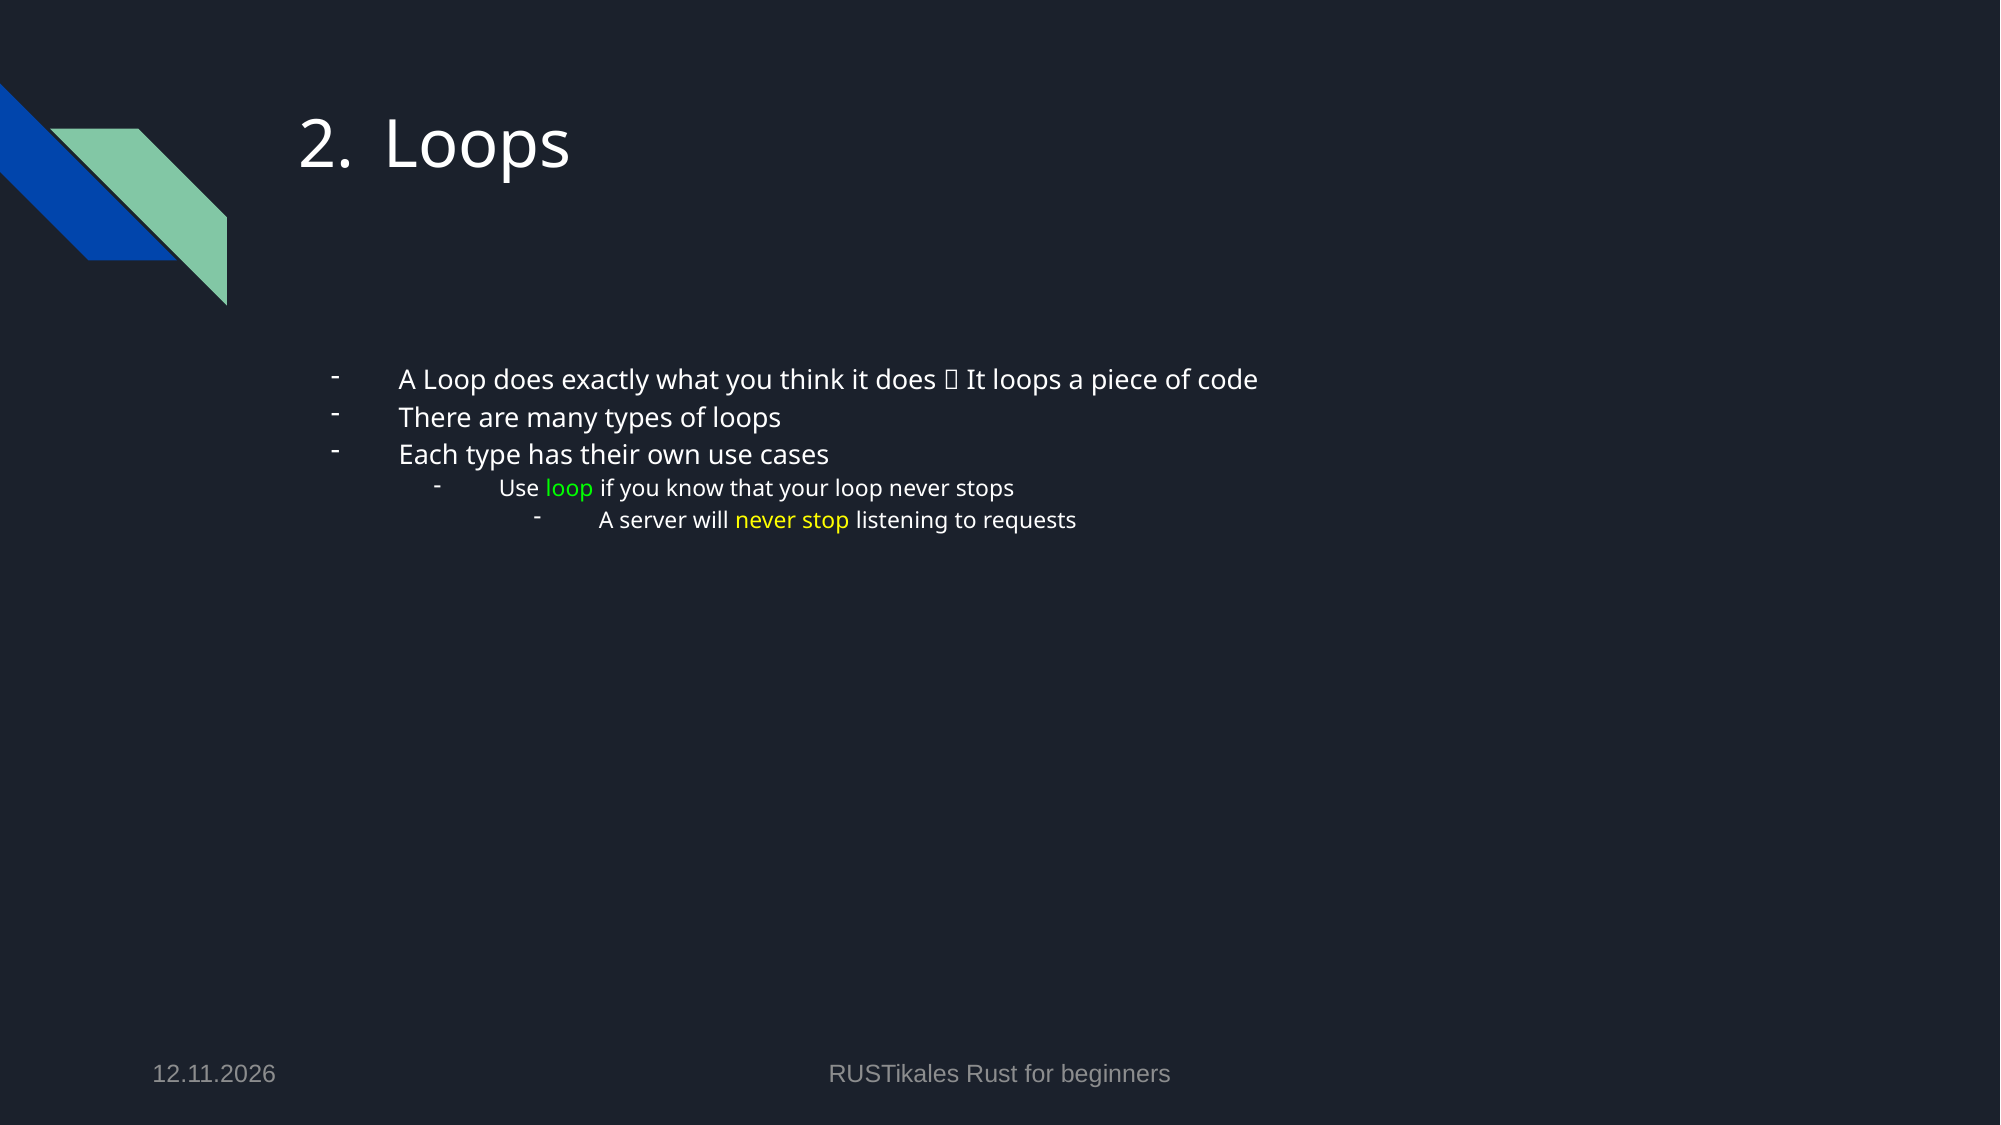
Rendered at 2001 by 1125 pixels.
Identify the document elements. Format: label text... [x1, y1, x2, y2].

title Loops [283, 86, 1824, 287]
footer RUSTikales Rust for beginners [662, 1042, 1338, 1103]
list A Loop does exactly what you think it does  It loops a piece of code There are many types of loops Each type has their own use cases Use loop if you know that your loop never stops A server will never stop listening to requests [283, 342, 1824, 980]
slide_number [137, 1042, 588, 1103]
